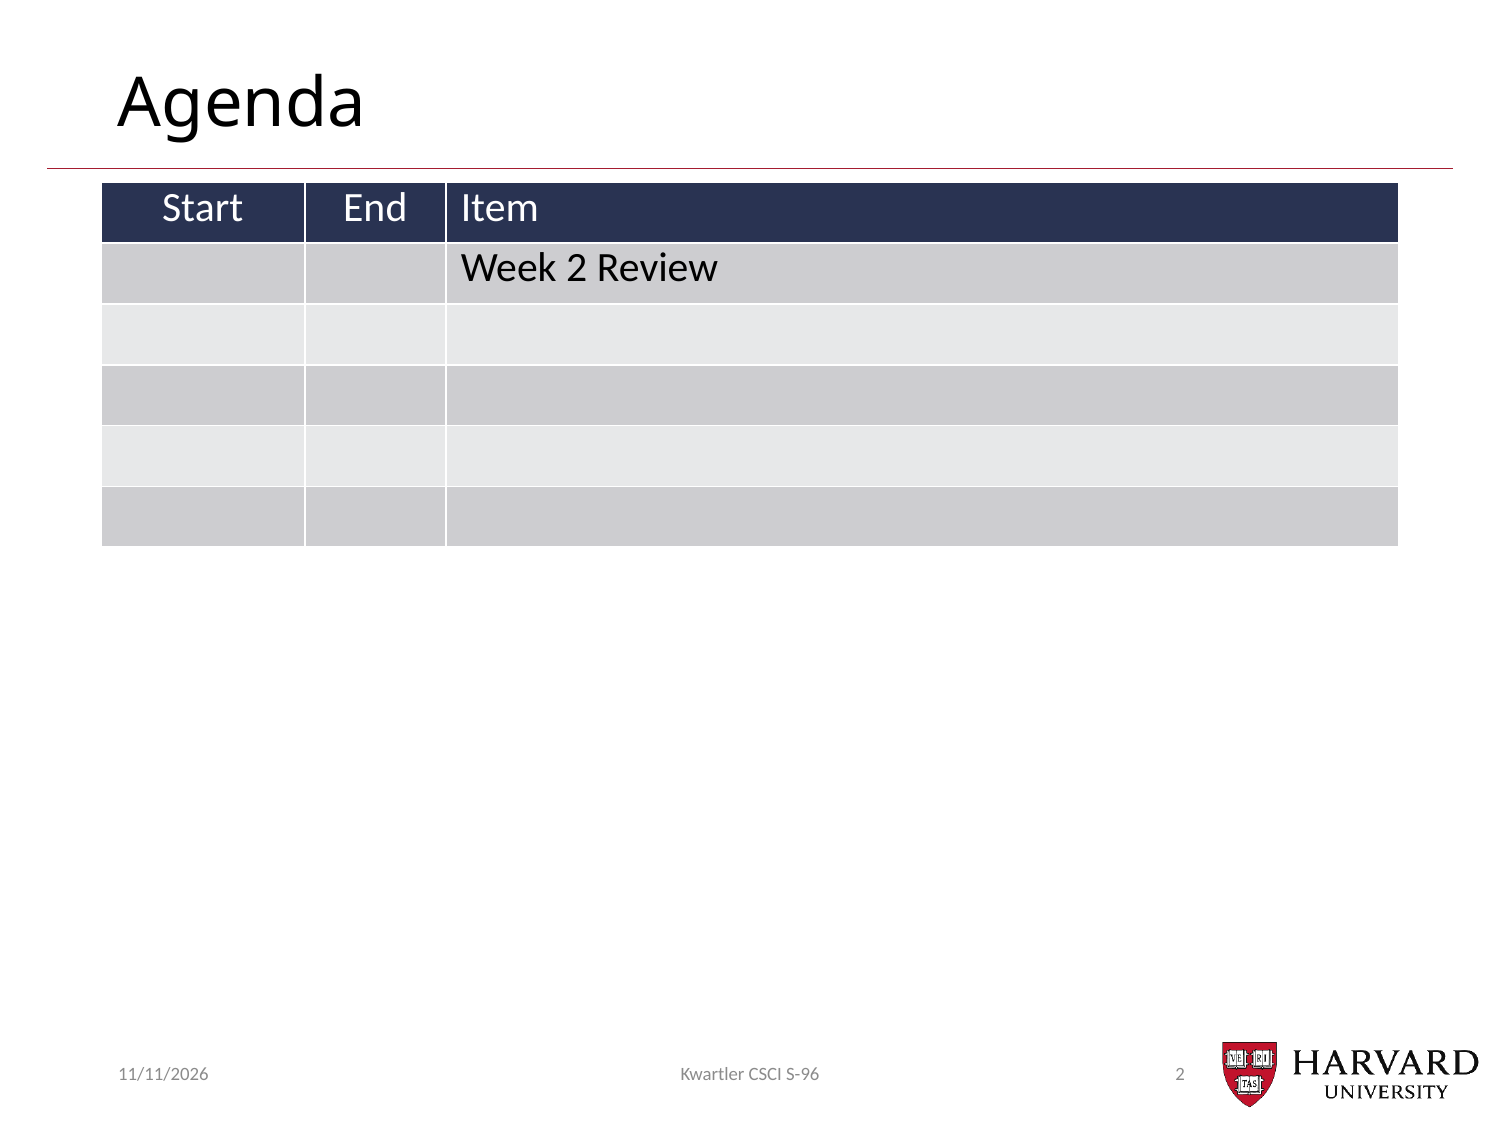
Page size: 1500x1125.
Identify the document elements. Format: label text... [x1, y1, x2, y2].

table_cell [102, 305, 304, 364]
title Agenda [103, 59, 1397, 157]
table_cell [447, 487, 1398, 546]
slide_number 2 [1059, 1042, 1200, 1103]
footer Kwartler CSCI S-96 [496, 1042, 1004, 1103]
table_cell Week 2 Review [447, 244, 1398, 303]
table_header Start [102, 183, 304, 242]
table_cell [306, 244, 445, 303]
table_cell [102, 487, 304, 546]
table_cell [306, 366, 445, 425]
table_cell [306, 305, 445, 364]
table_cell [102, 426, 304, 486]
table_header End [306, 183, 445, 242]
picture [1200, 1024, 1500, 1125]
table_cell [447, 426, 1398, 486]
table_cell [306, 426, 445, 486]
table_cell [447, 366, 1398, 425]
table_header Item [447, 183, 1398, 242]
table_cell [447, 305, 1398, 364]
table_cell [102, 366, 304, 425]
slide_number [103, 1042, 441, 1103]
table_cell [306, 487, 445, 546]
table_cell [102, 244, 304, 303]
